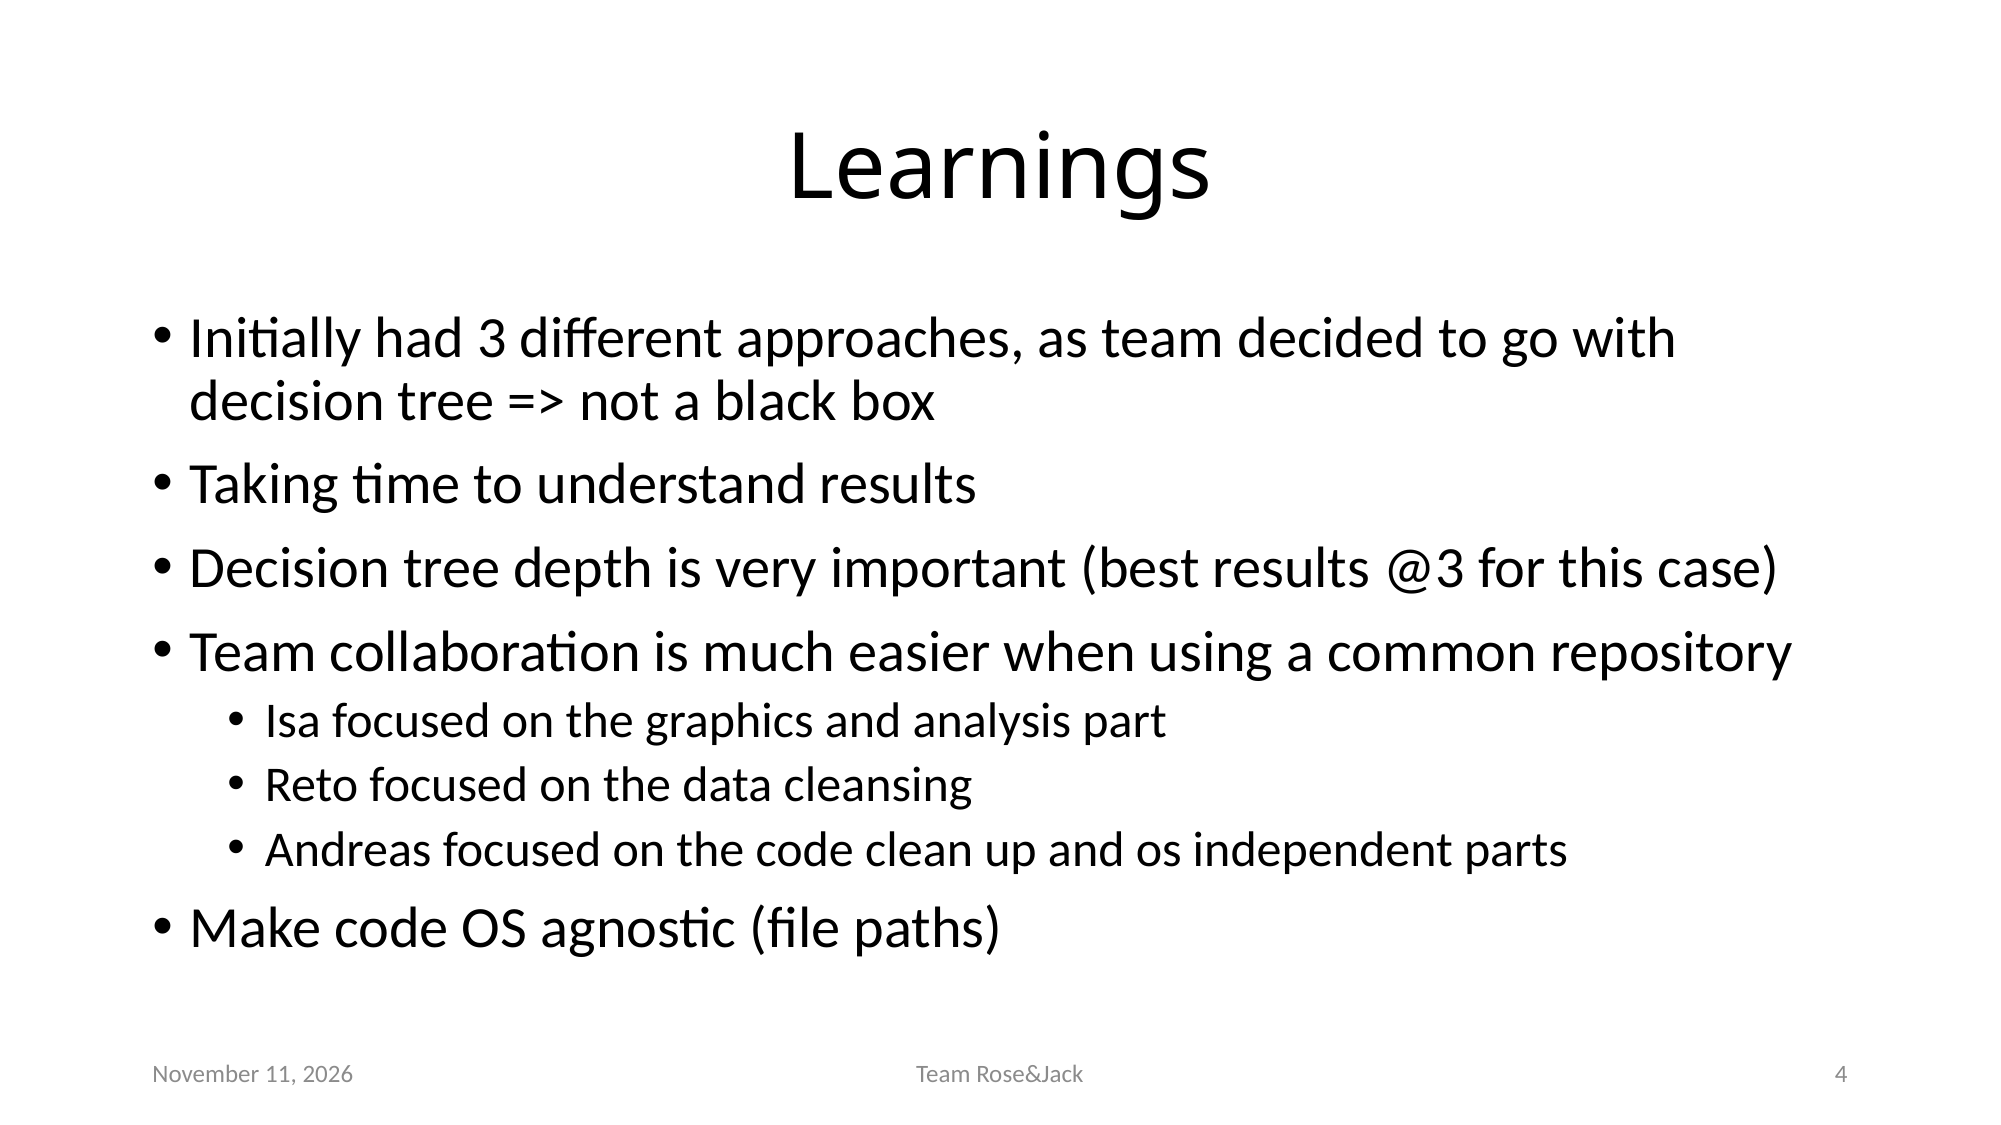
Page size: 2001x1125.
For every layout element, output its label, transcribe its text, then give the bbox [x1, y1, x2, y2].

list Initially had 3 different approaches, as team decided to go with decision tree => not a black box Taking time to understand results Decision tree depth is very important (best results @3 for this case) Team collaboration is much easier when using a common repository Isa focused on the graphics and analysis part Reto focused on the data cleansing Andreas focused on the code clean up and os independent parts Make code OS agnostic (file paths) [137, 299, 1863, 1014]
title Learnings [137, 59, 1863, 278]
footer Team Rose&Jack [662, 1042, 1338, 1103]
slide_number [137, 1042, 588, 1103]
slide_number 4 [1412, 1042, 1863, 1103]
